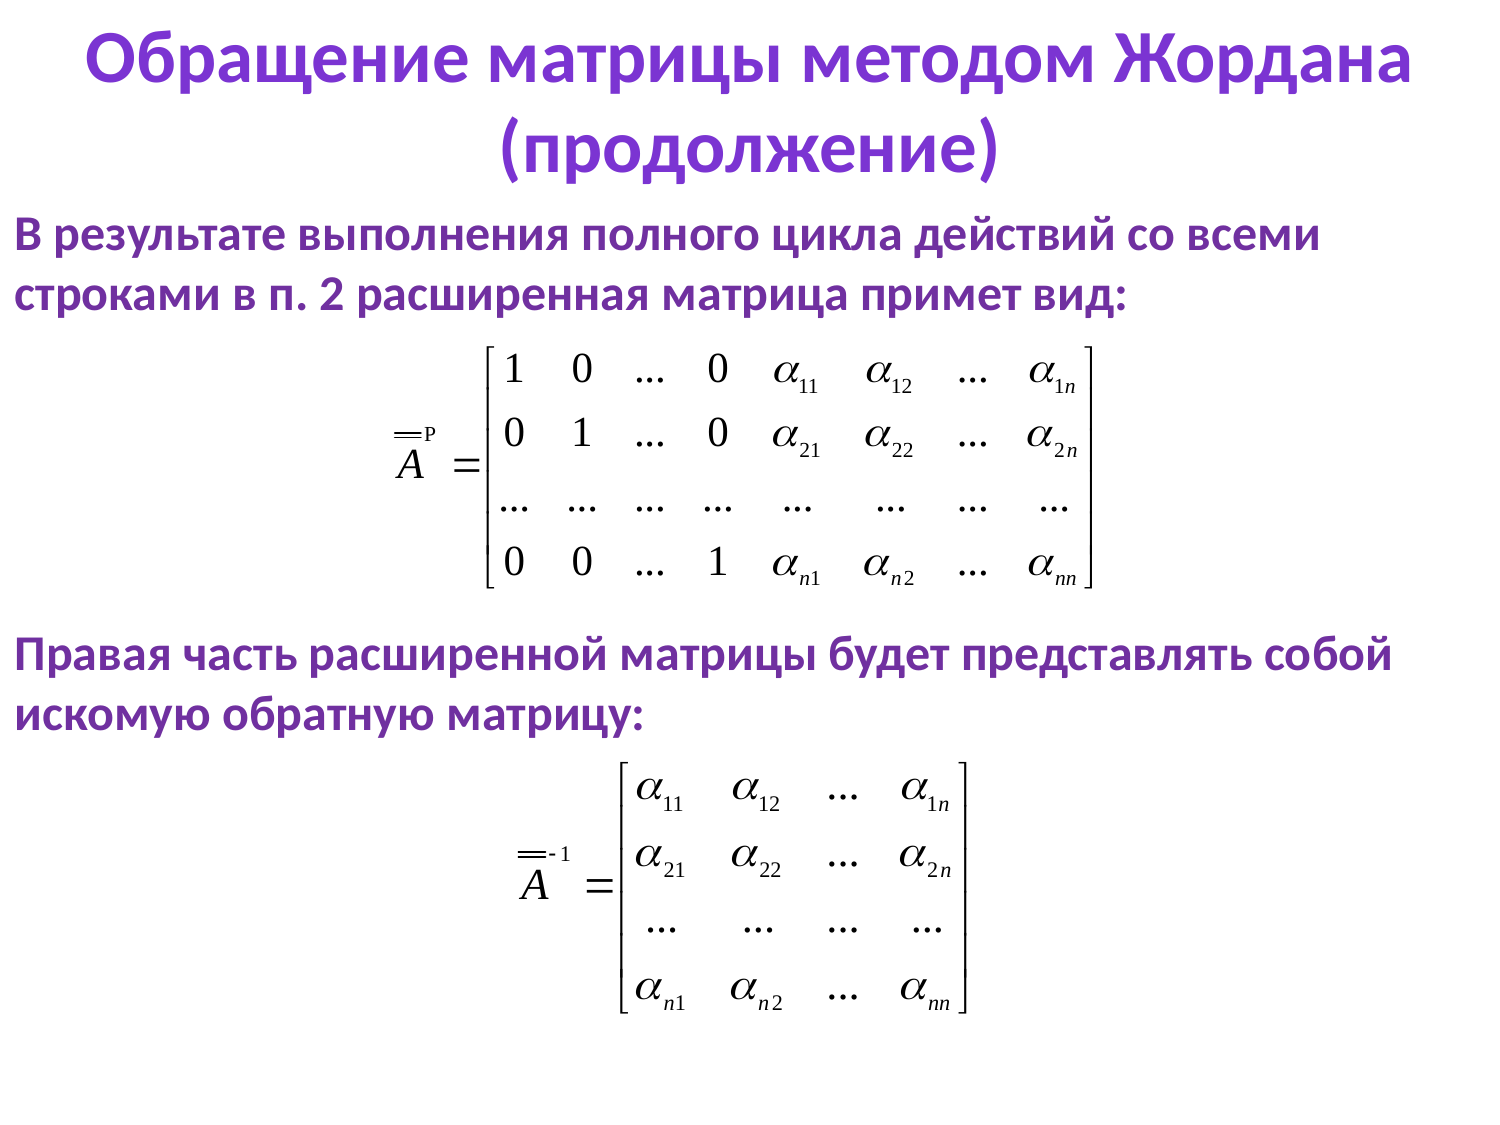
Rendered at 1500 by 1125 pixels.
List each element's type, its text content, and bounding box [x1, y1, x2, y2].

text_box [388, 337, 1109, 599]
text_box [511, 753, 984, 1024]
text_box Обращение матрицы методом Жордана (продолжение) [0, 1, 1500, 195]
text_box В результате выполнения полного цикла действий со всеми строками в п. 2 расширенная матрица примет вид: Правая часть расширенной матрицы будет представлять собой искомую обратную матрицу: [0, 195, 1500, 748]
